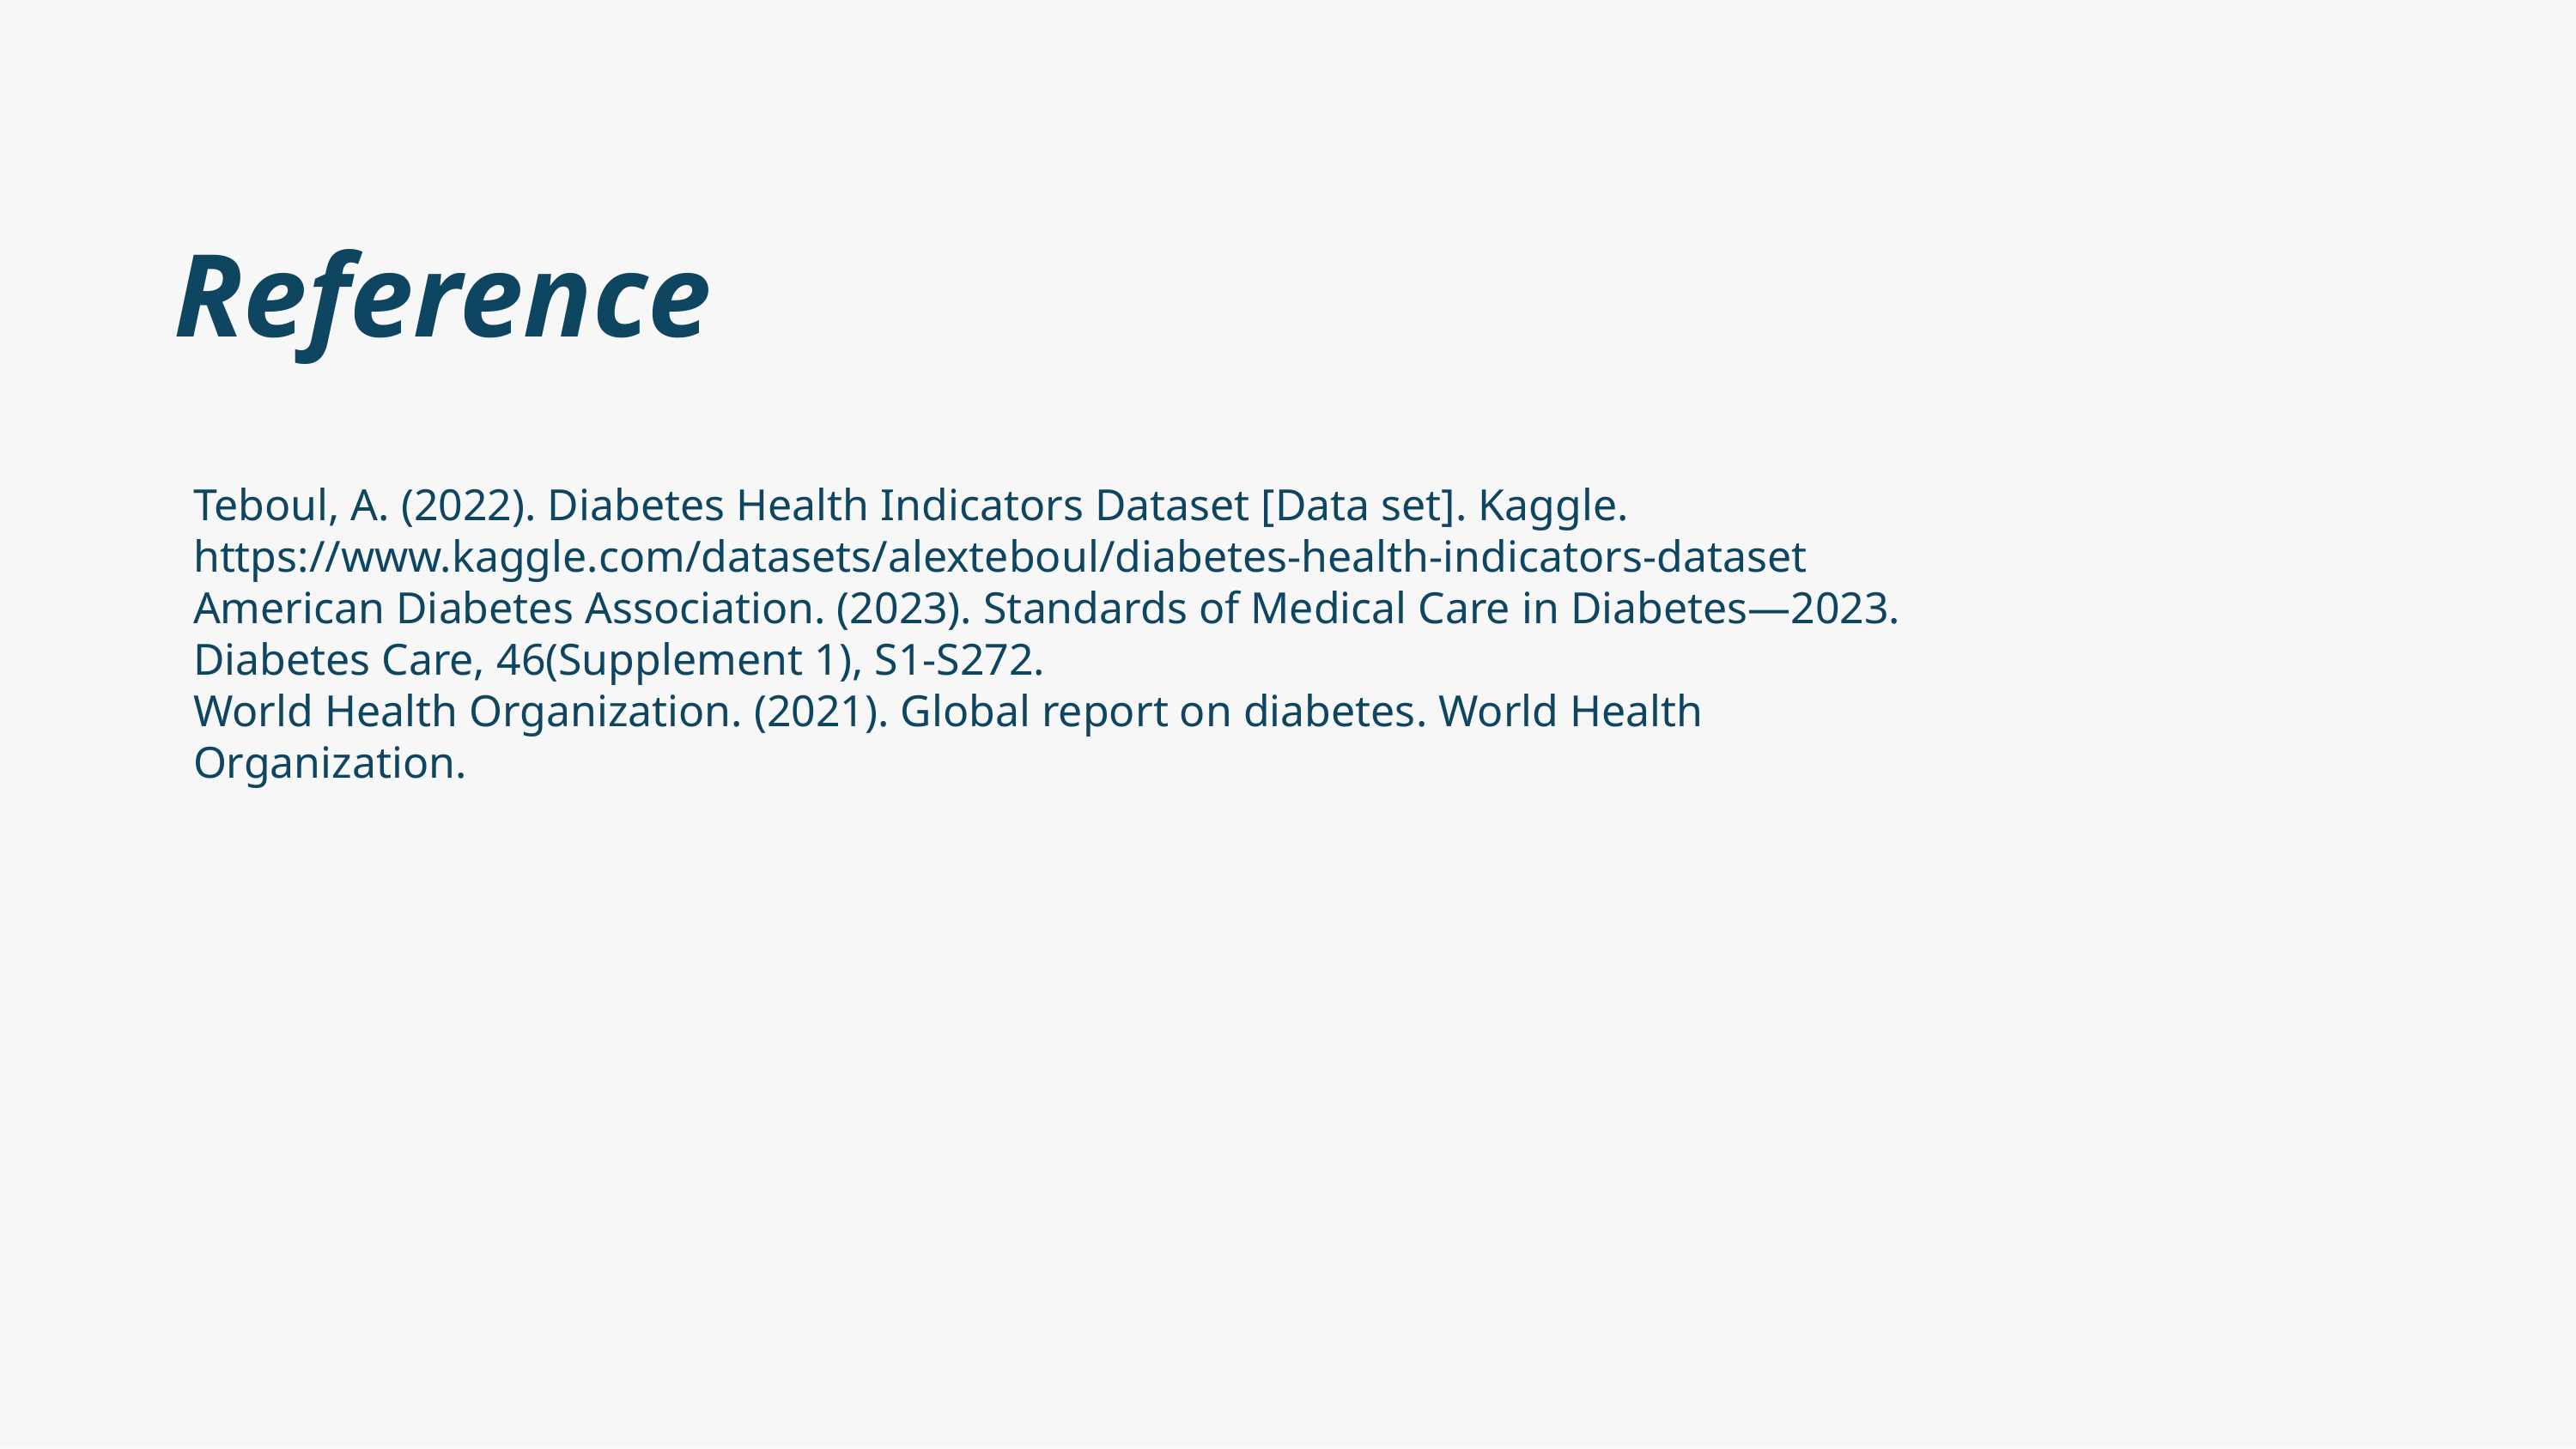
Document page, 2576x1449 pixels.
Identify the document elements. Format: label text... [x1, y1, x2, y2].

title Reference [173, 222, 2364, 465]
subtitle Teboul, A. (2022). Diabetes Health Indicators Dataset [Data set]. Kaggle. https://www.kaggle.com/datasets/alexteboul/diabetes-health-indicators-dataset American Diabetes Association. (2023). Standards of Medical Care in Diabetes—2023. Diabetes Care, 46(Supplement 1), S1-S272. World Health Organization. (2021). Global report on diabetes. World Health Organization. [193, 477, 1996, 790]
